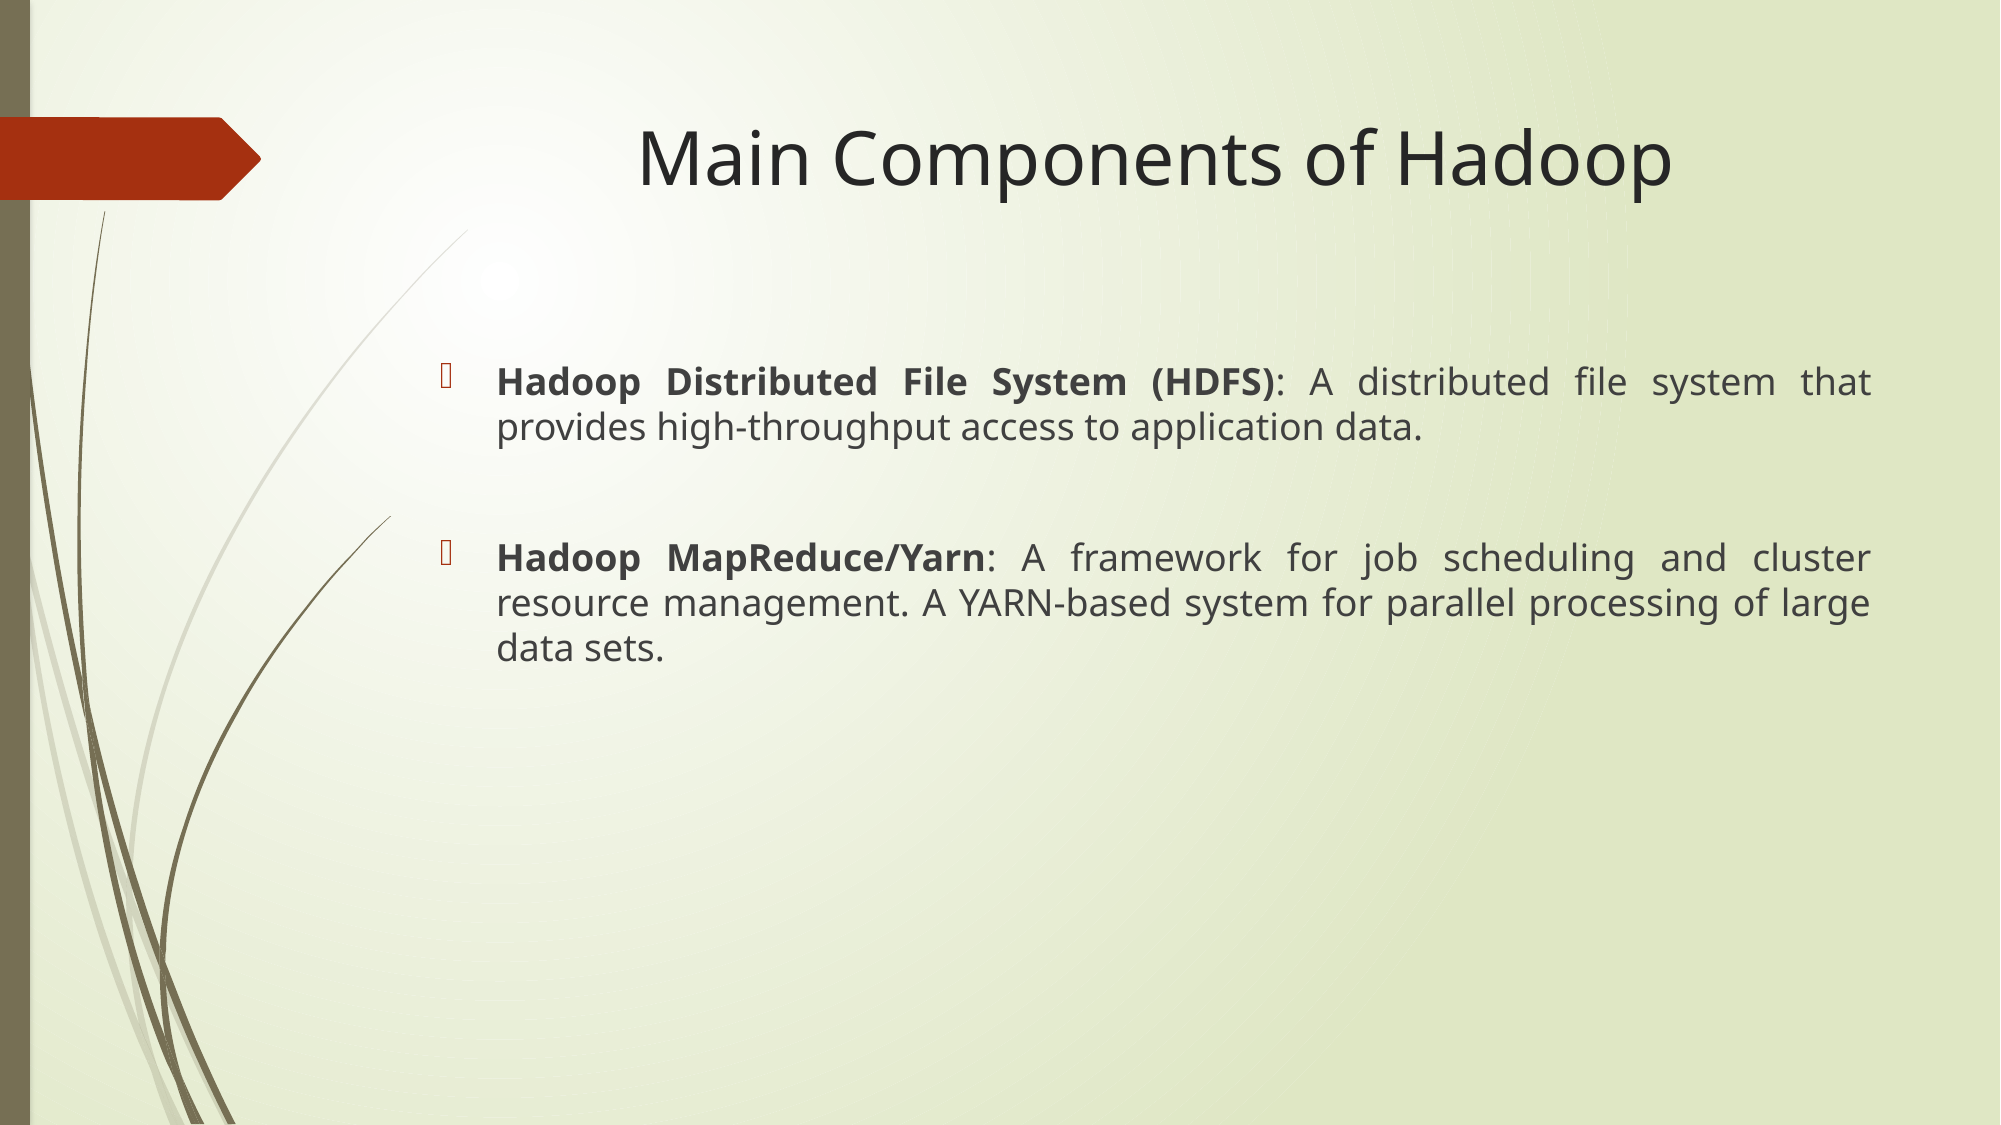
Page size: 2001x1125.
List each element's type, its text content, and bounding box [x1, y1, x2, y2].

list Hadoop Distributed File System (HDFS): A distributed file system that provides high-throughput access to application data. Hadoop MapReduce/Yarn: A framework for job scheduling and cluster resource management. A YARN-based system for parallel processing of large data sets. [424, 350, 1888, 970]
title Main Components of Hadoop [425, 102, 1888, 313]
